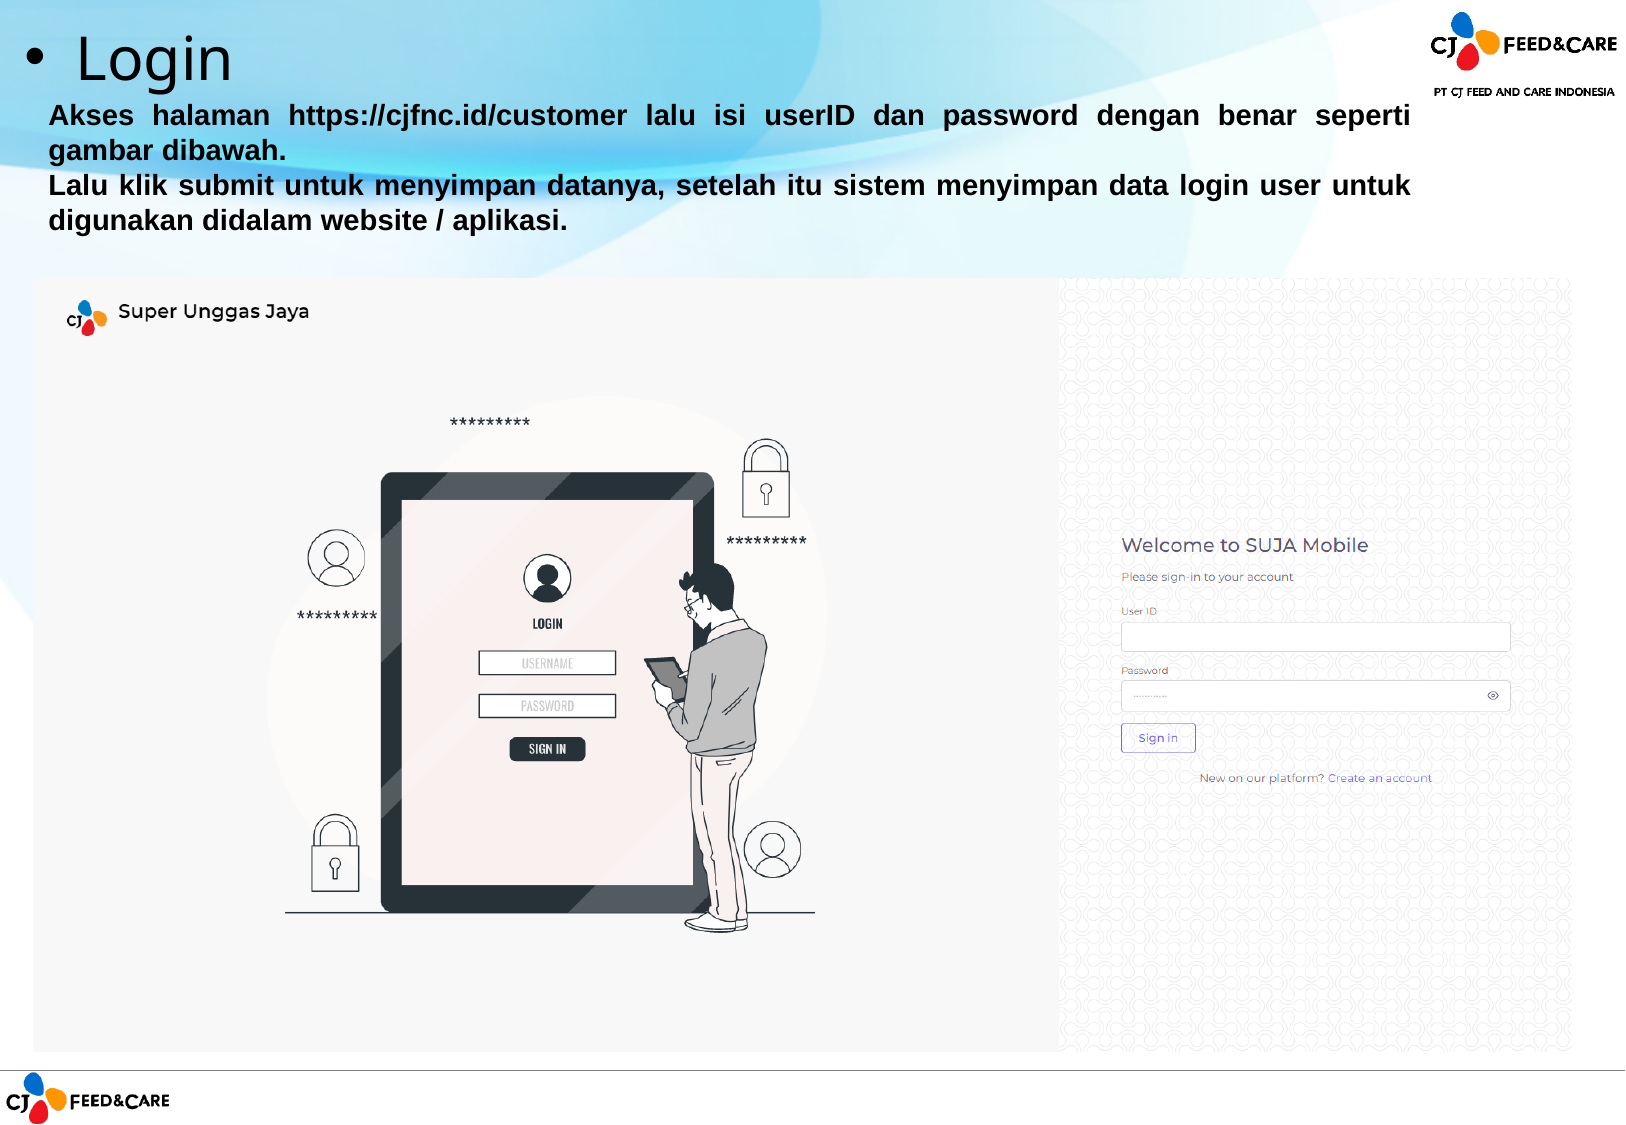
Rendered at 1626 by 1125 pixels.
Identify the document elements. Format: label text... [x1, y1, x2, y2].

list Login [9, 11, 1226, 101]
picture [0, 0, 1625, 1125]
text_box Akses halaman https://cjfnc.id/customer lalu isi userID dan password dengan benar seperti gambar dibawah. Lalu klik submit untuk menyimpan datanya, setelah itu sistem menyimpan data login user untuk digunakan didalam website / aplikasi. [33, 89, 1428, 244]
